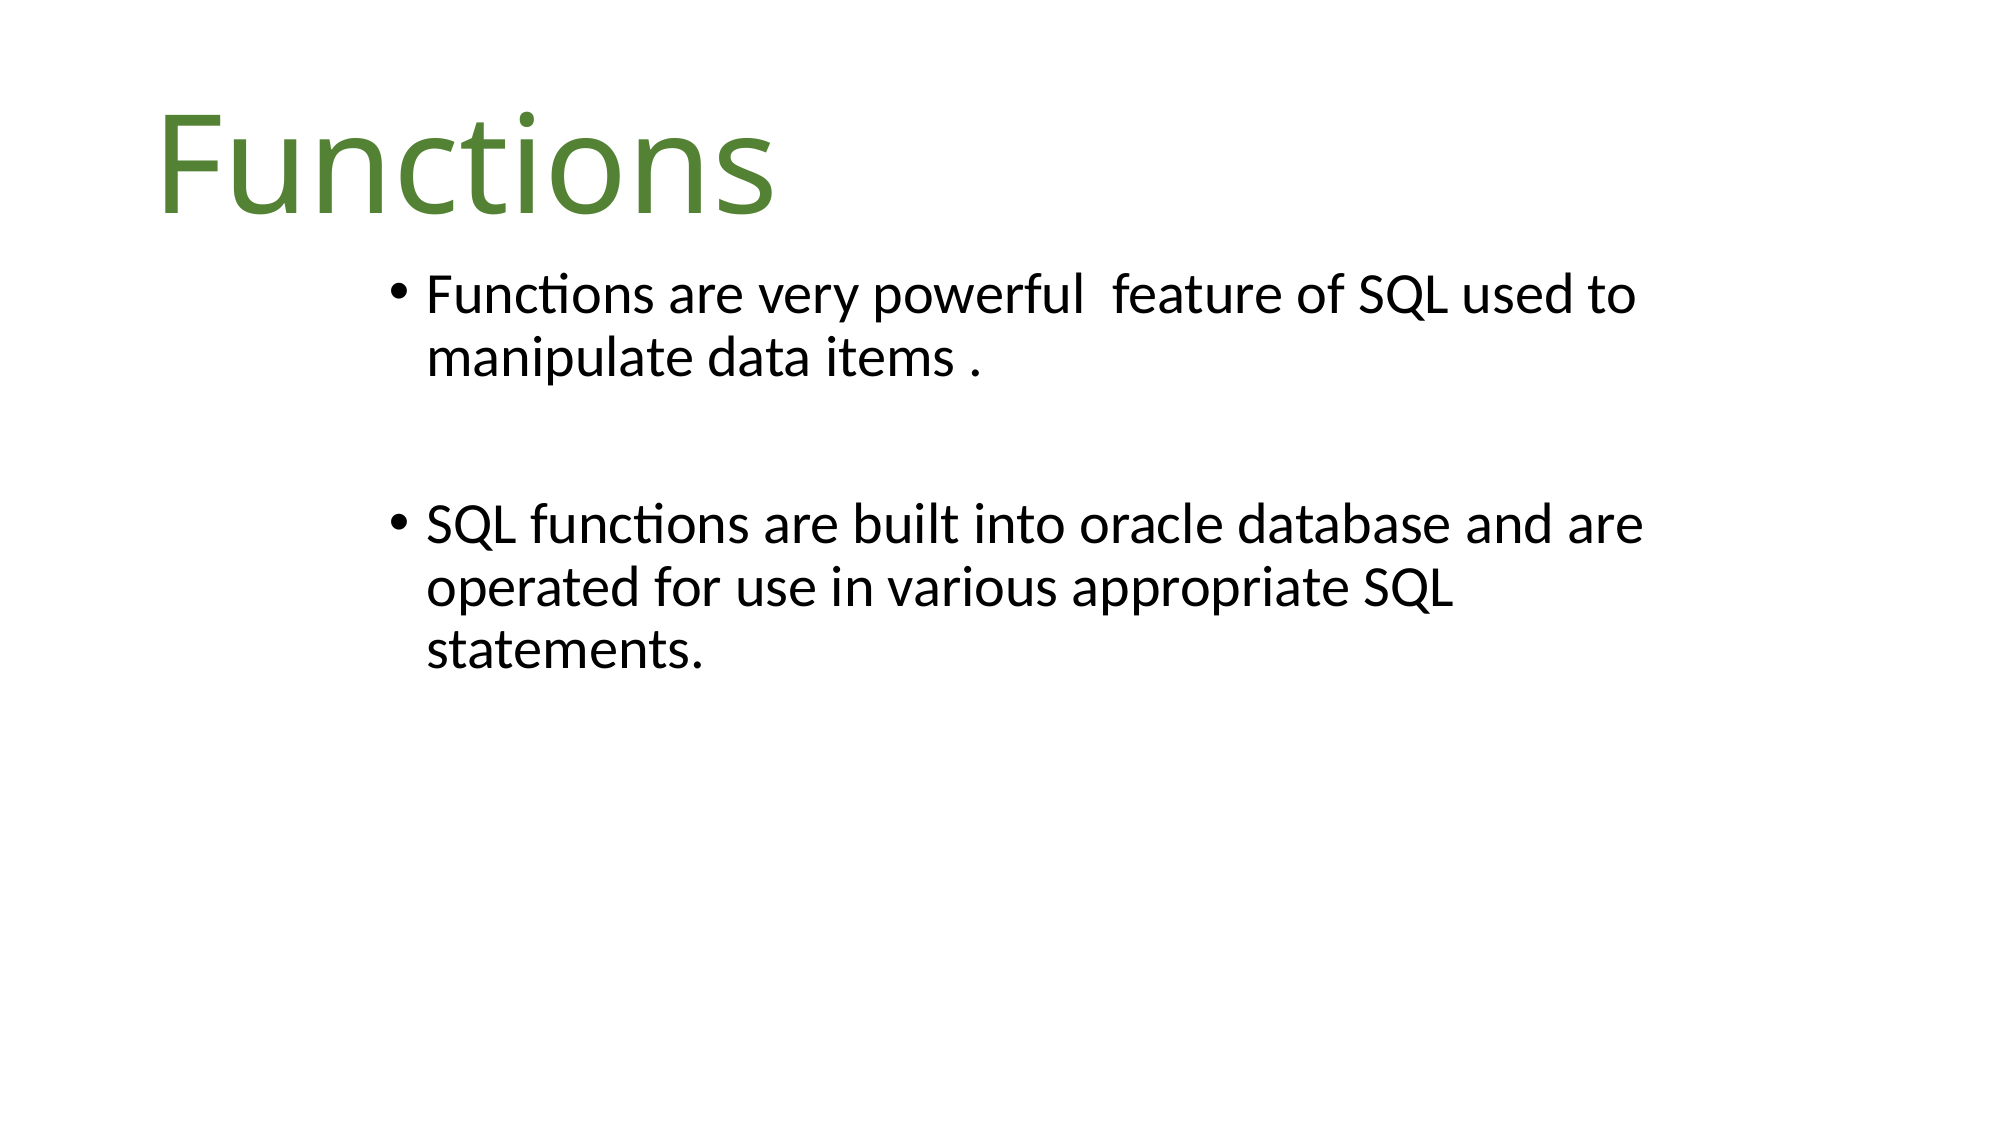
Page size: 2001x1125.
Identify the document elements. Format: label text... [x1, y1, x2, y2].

title Functions [137, 59, 1863, 278]
list Functions are very powerful feature of SQL used to manipulate data items . SQL functions are built into oracle database and are operated for use in various appropriate SQL statements. [373, 255, 1675, 1005]
